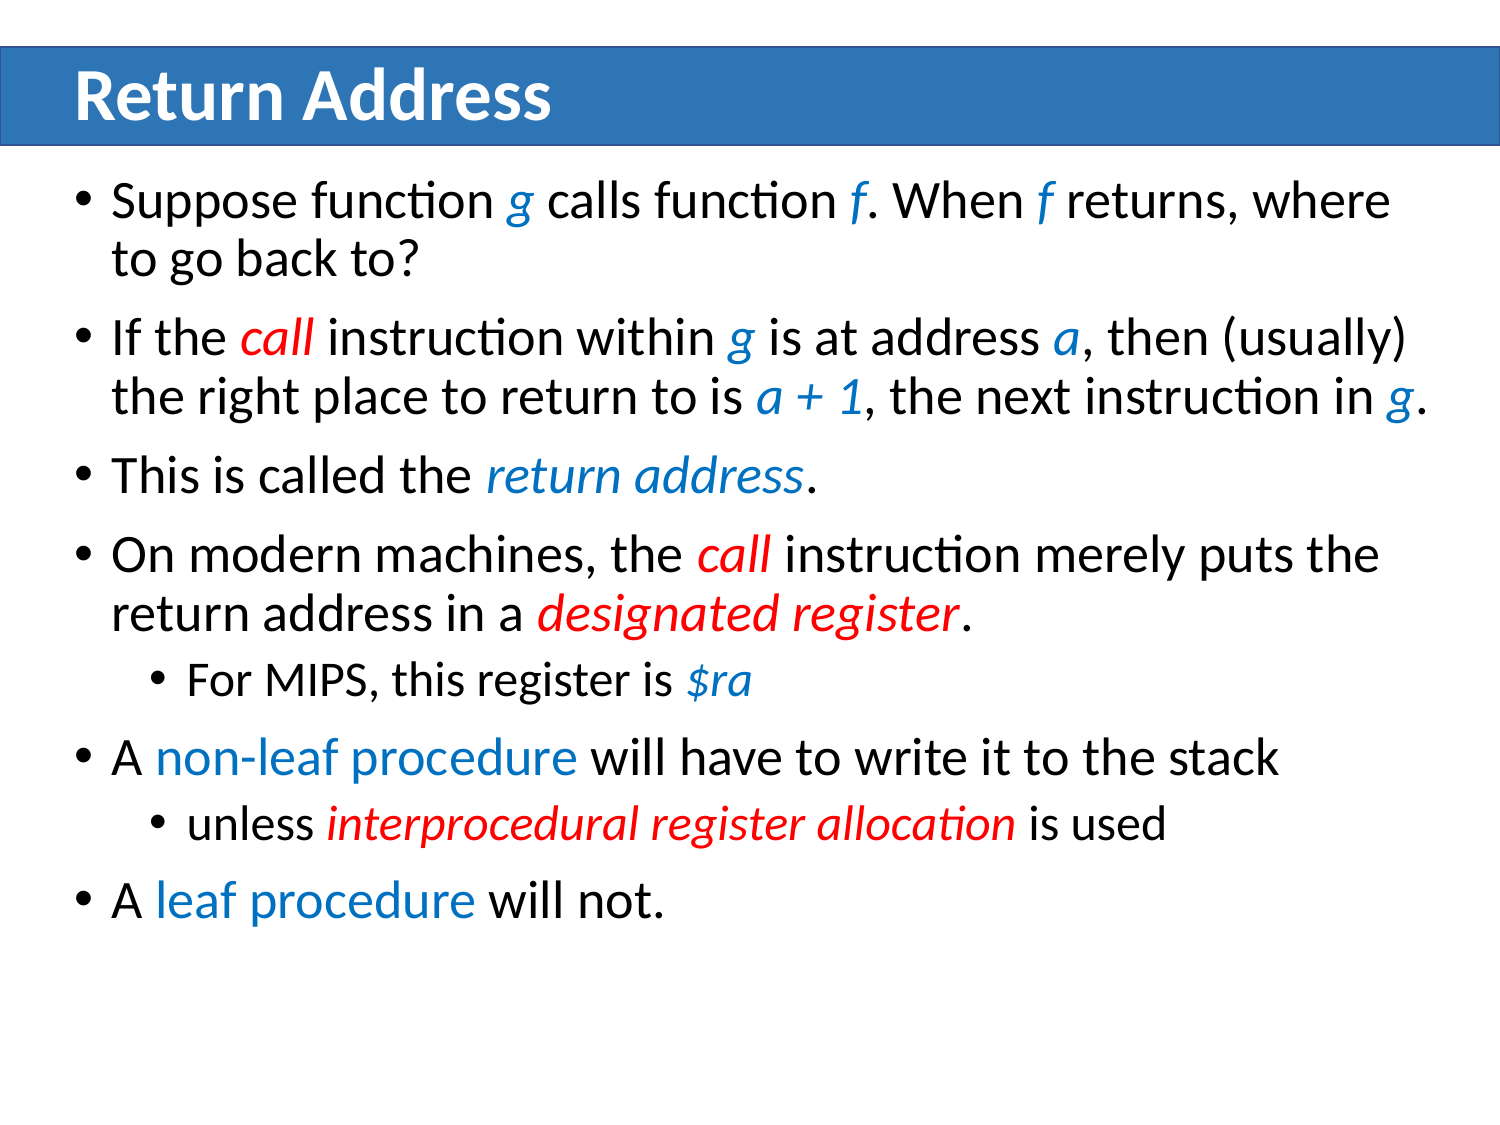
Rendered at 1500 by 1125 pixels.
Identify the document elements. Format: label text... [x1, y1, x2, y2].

list Suppose function g calls function f. When f returns, where to go back to? If the call instruction within g is at address a, then (usually) the right place to return to is a + 1, the next instruction in g. This is called the return address. On modern machines, the call instruction merely puts the return address in a designated register. For MIPS, this register is $ra A non-leaf procedure will have to write it to the stack unless interprocedural register allocation is used A leaf procedure will not. [59, 163, 1446, 1014]
title Return Address [59, 47, 1446, 146]
